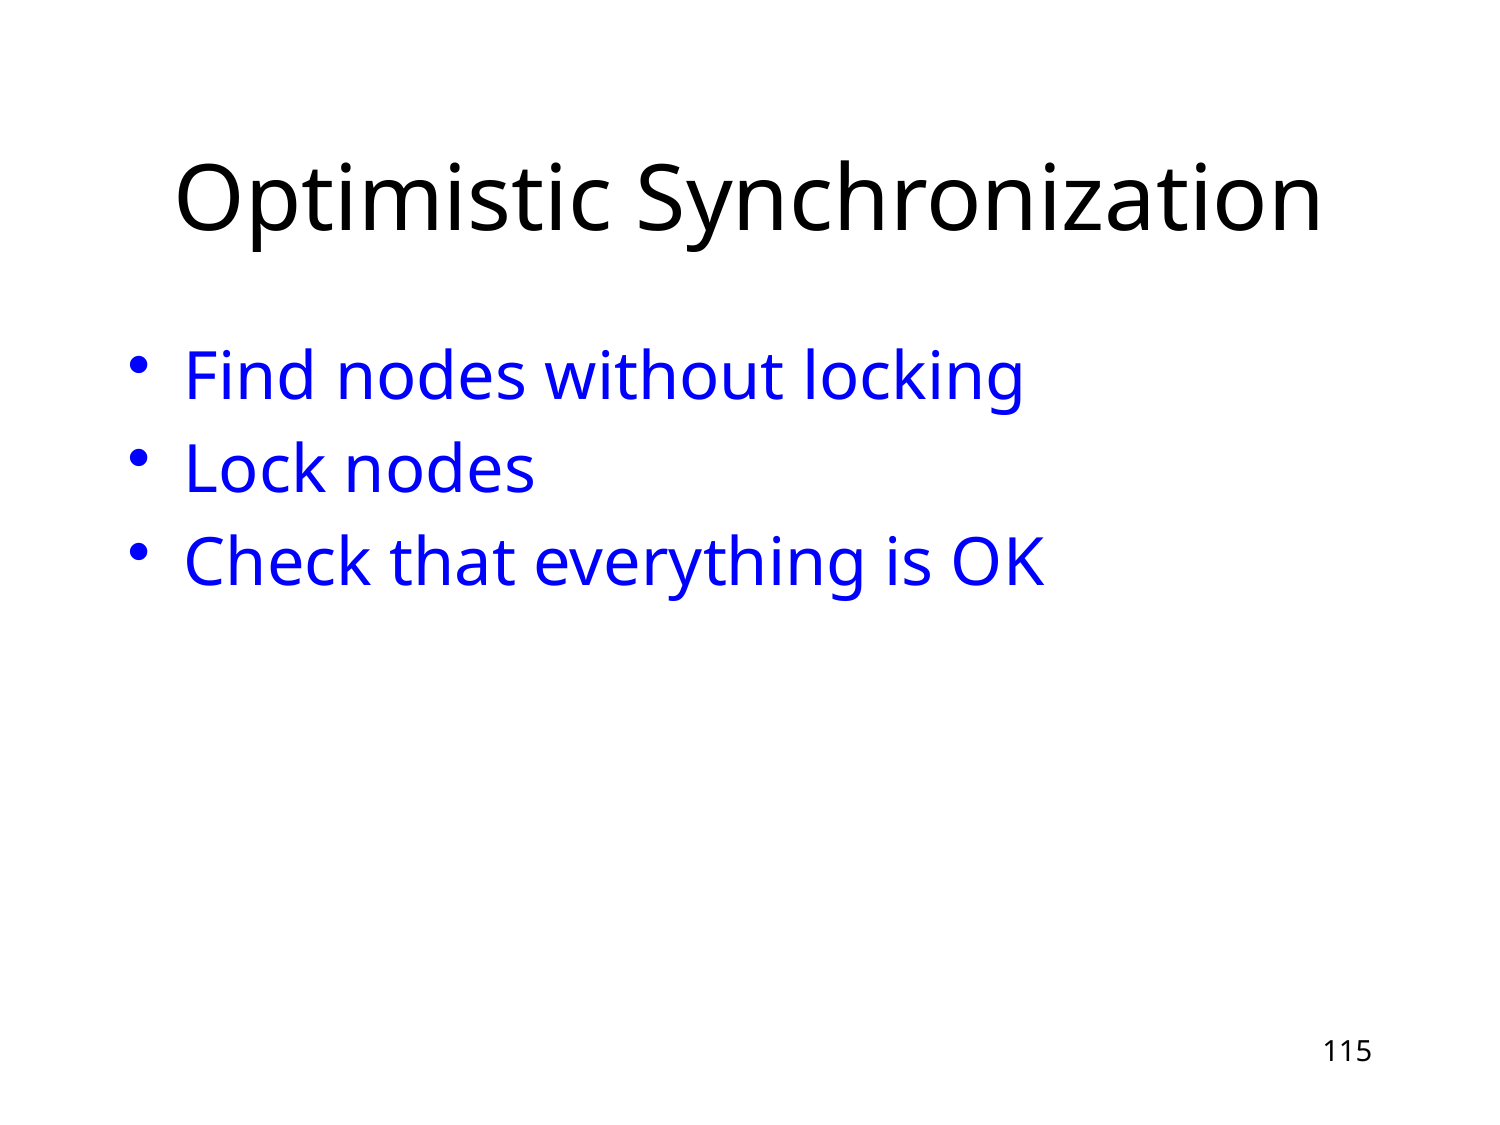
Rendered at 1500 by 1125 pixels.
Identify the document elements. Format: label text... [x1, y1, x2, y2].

title Optimistic Synchronization [112, 99, 1388, 288]
list Find nodes without locking Lock nodes Check that everything is OK [112, 324, 1388, 1000]
slide_number 115 [1074, 1024, 1388, 1101]
